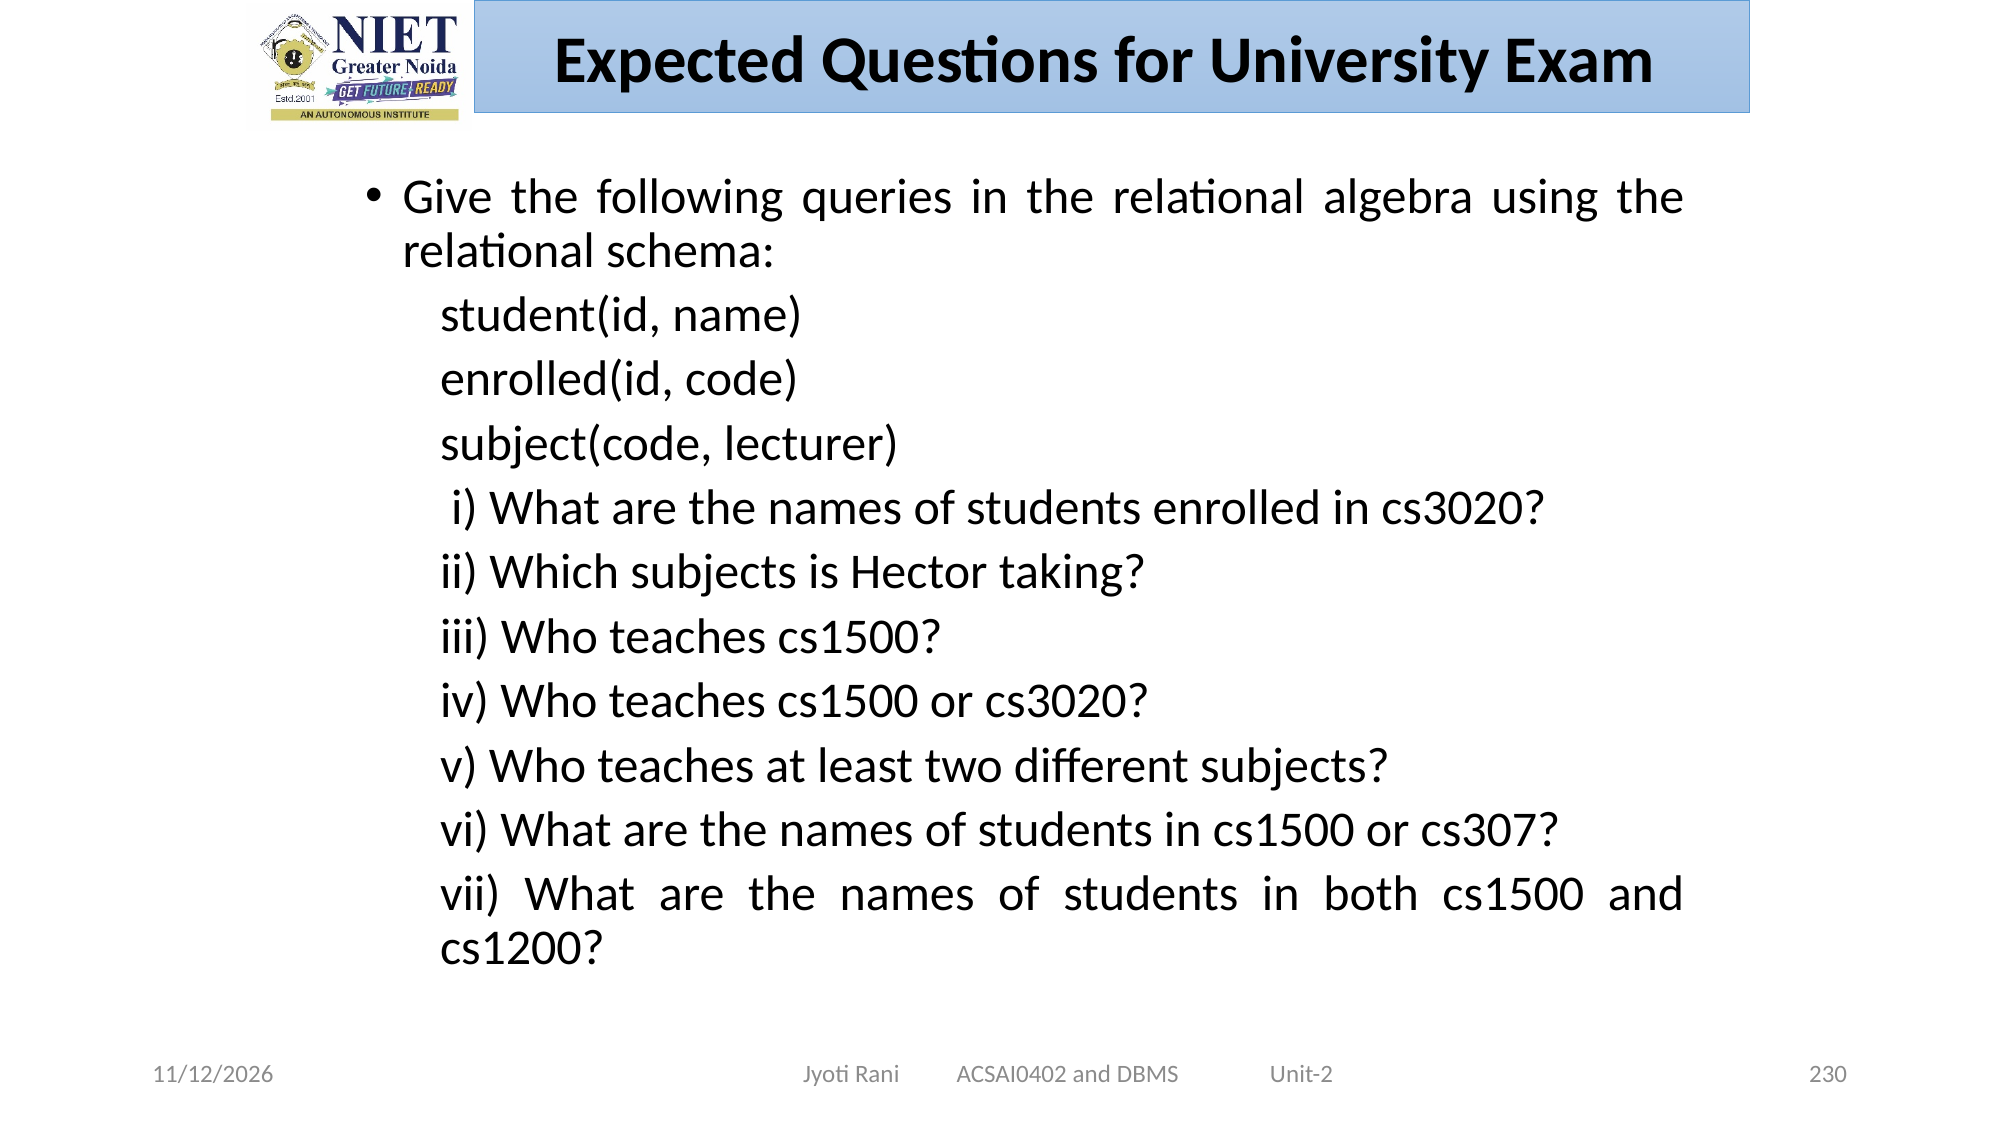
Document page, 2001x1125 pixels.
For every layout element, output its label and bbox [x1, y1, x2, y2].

slide_number [1412, 1042, 1863, 1103]
footer [612, 1042, 1412, 1103]
picture [246, 3, 472, 131]
list [350, 162, 1700, 1038]
text_box [474, 0, 1750, 113]
slide_number [137, 1042, 588, 1103]
